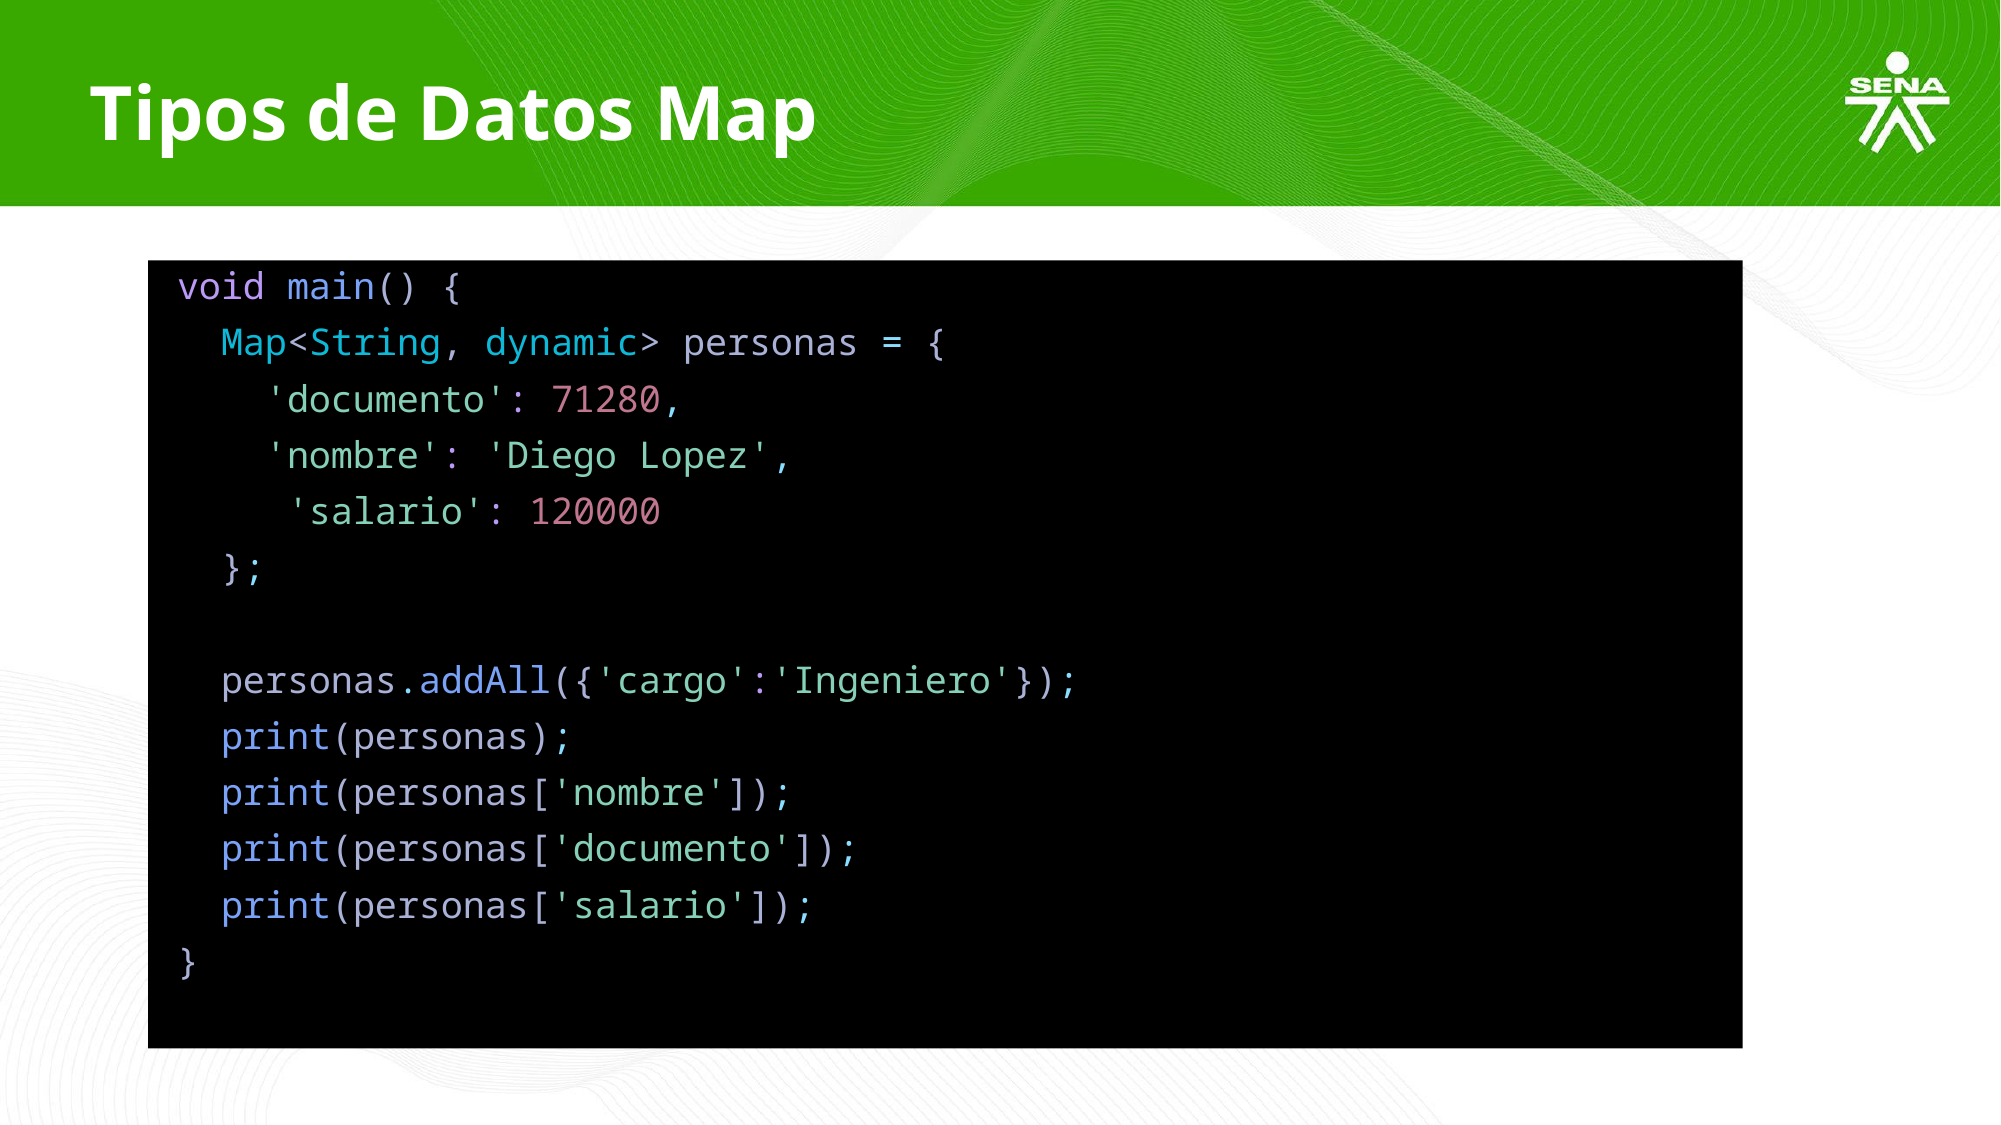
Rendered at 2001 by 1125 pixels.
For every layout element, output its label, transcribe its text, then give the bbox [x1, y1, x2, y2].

text_box Tipos de Datos Map [74, 68, 1685, 155]
text_box void main() { Map<String, dynamic> personas = { 'documento': 71280, 'nombre': 'Diego Lopez', 'salario': 120000 }; personas.addAll({'cargo':'Ingeniero'}); print(personas); print(personas['nombre']); print(personas['documento']); print(personas['salario']); } [148, 260, 1743, 1049]
picture [0, 0, 2001, 1125]
